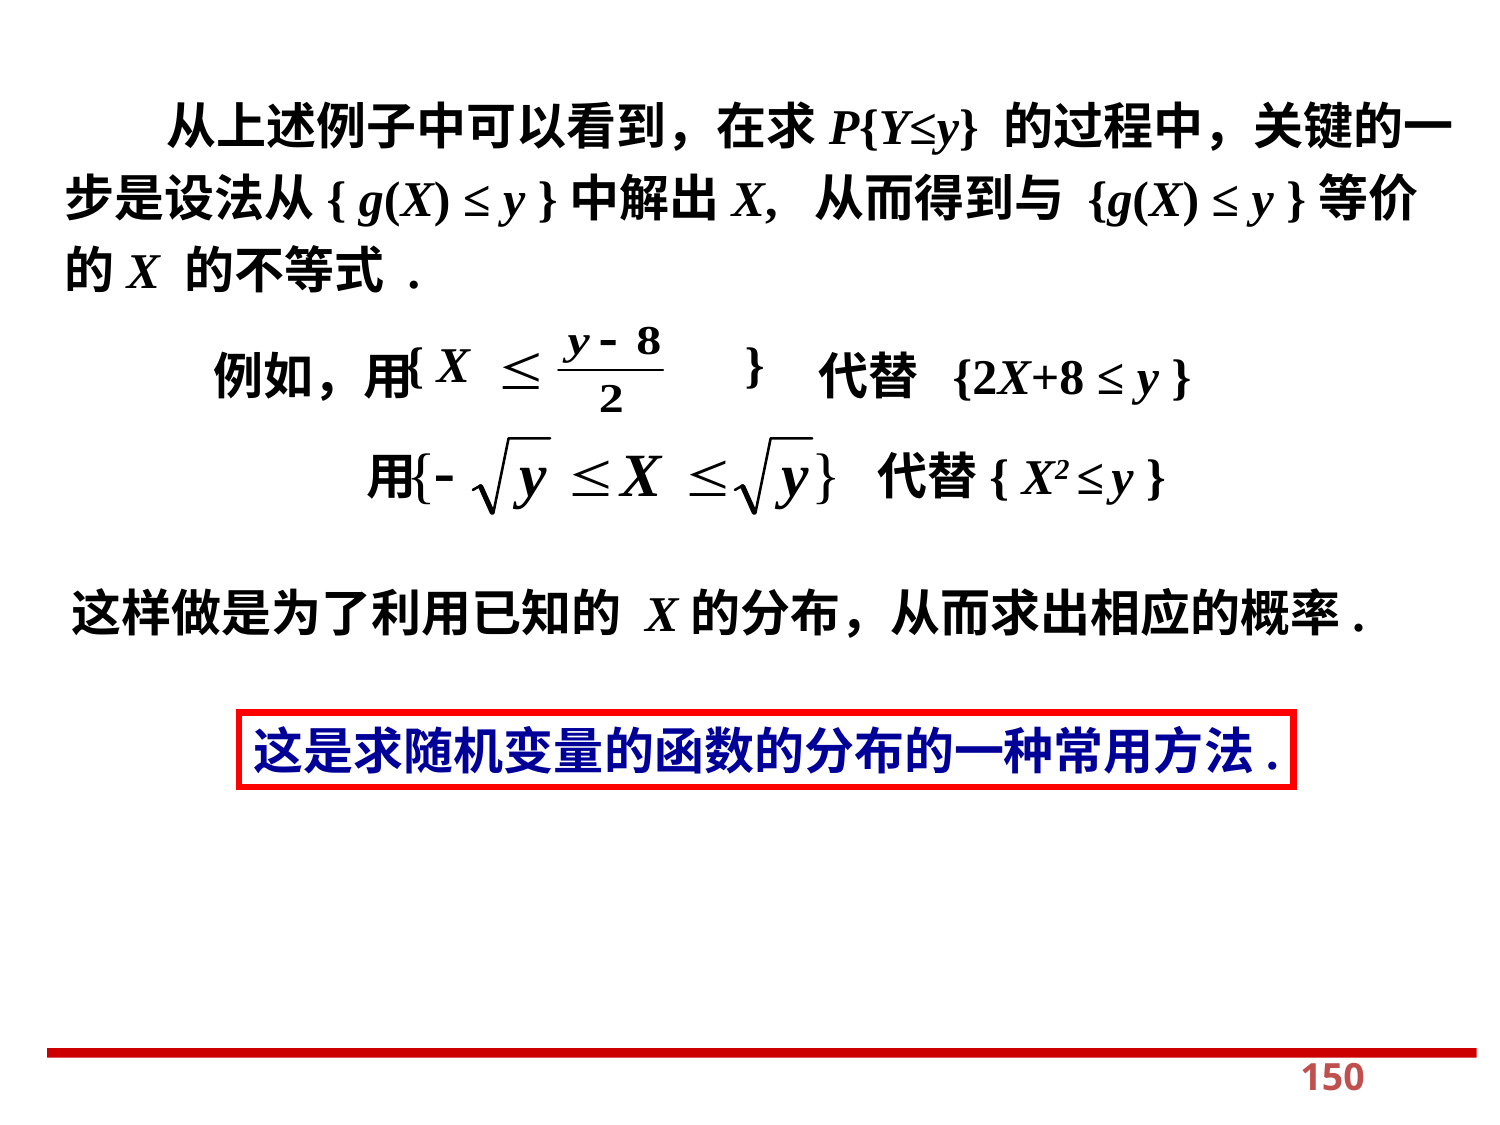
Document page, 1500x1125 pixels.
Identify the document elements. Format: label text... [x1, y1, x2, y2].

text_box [324, 424, 1208, 528]
text_box 这样做是为了利用已知的 X的分布，从而求出相应的概率. [0, 562, 1400, 650]
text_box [174, 312, 1231, 423]
text_box 这是求随机变量的函数的分布的一种常用方法. [239, 712, 1294, 788]
text_box 150 [1175, 1046, 1500, 1125]
text_box 从上述例子中可以看到，在求P{Y≤y} 的过程中，关键的一步是设法从{ g(X) ≤ y }中解出X, 从而得到与 {g(X) ≤ y }等价的X 的不等式 . [49, 75, 1472, 306]
